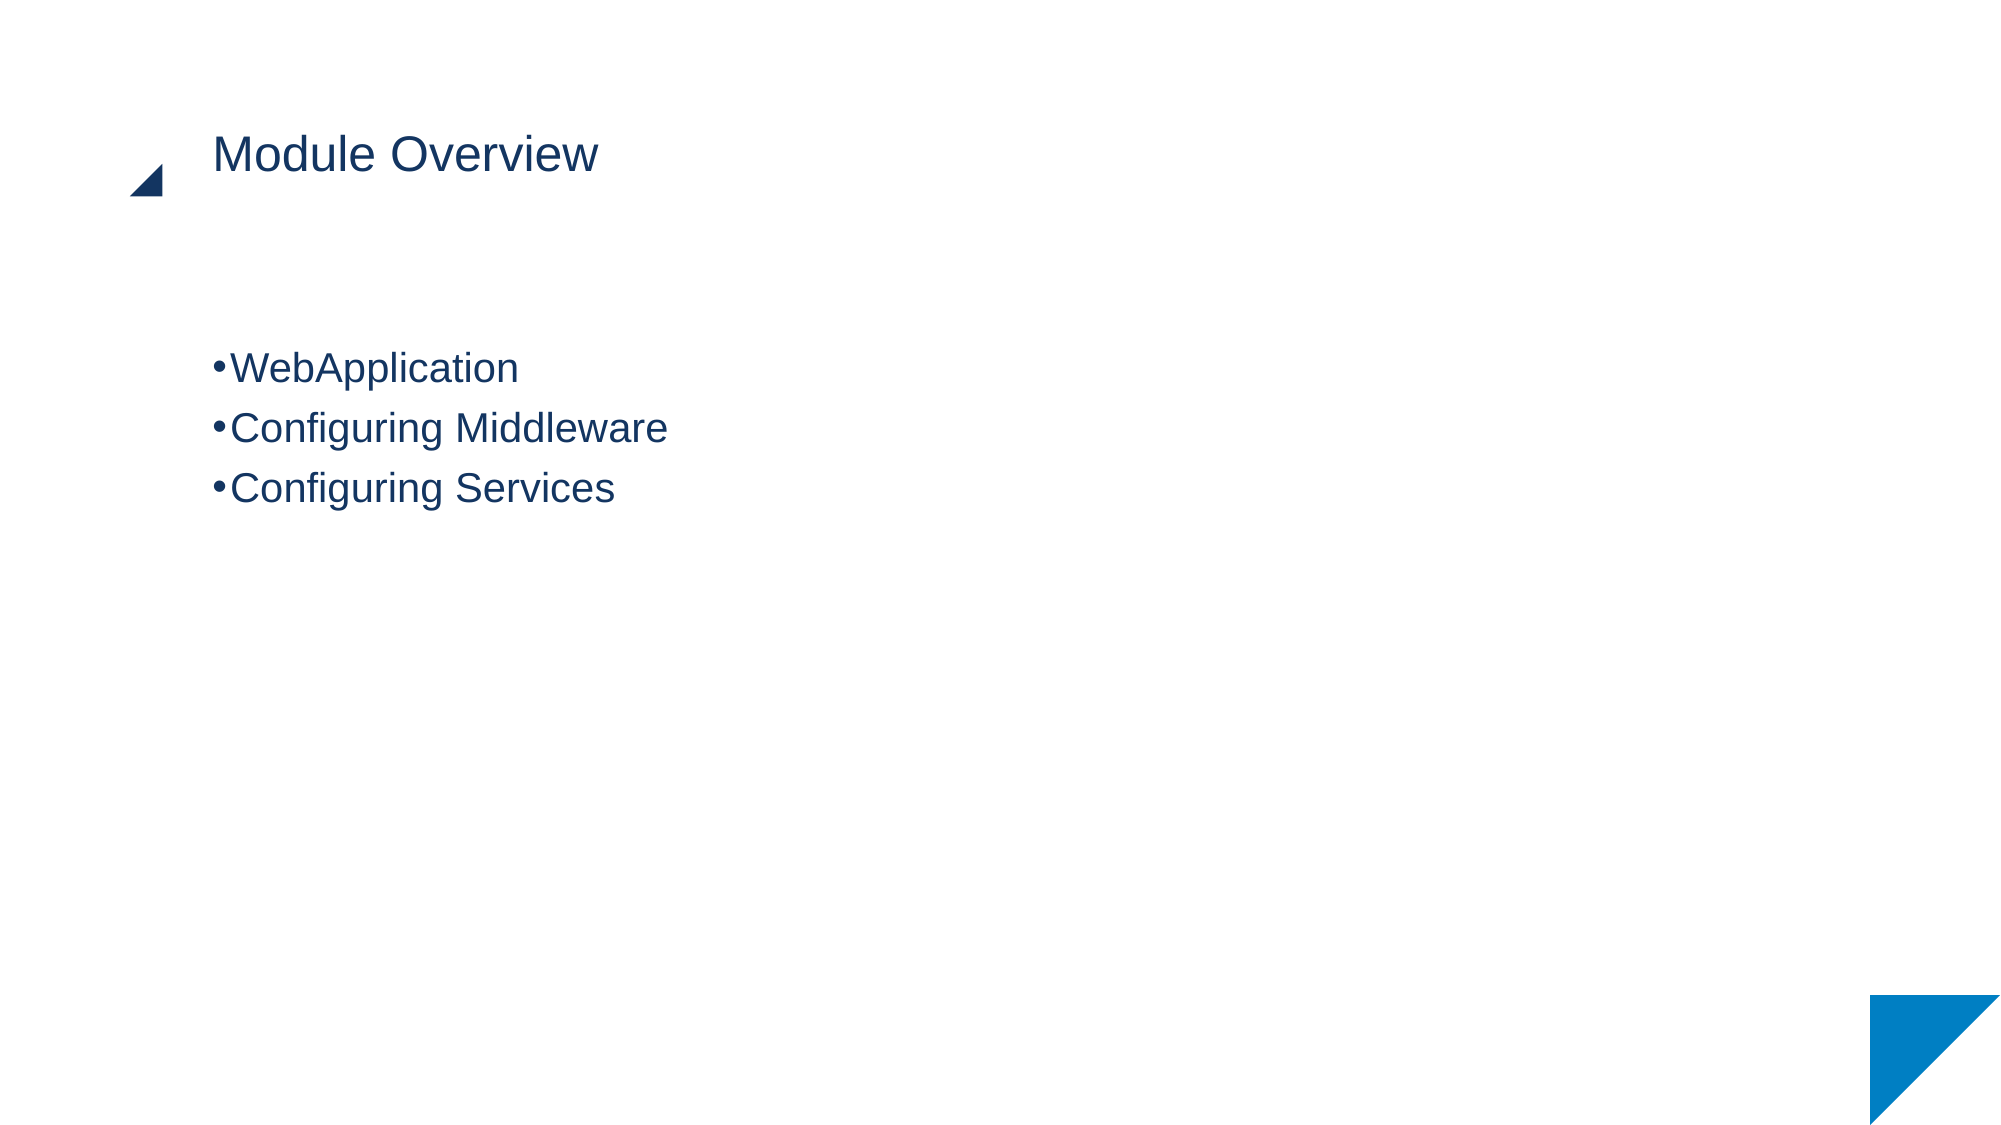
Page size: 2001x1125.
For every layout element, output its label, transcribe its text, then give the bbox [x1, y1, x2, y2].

title Module Overview [212, 118, 1831, 330]
list WebApplication Configuring Middleware Configuring Services [212, 330, 1831, 1010]
